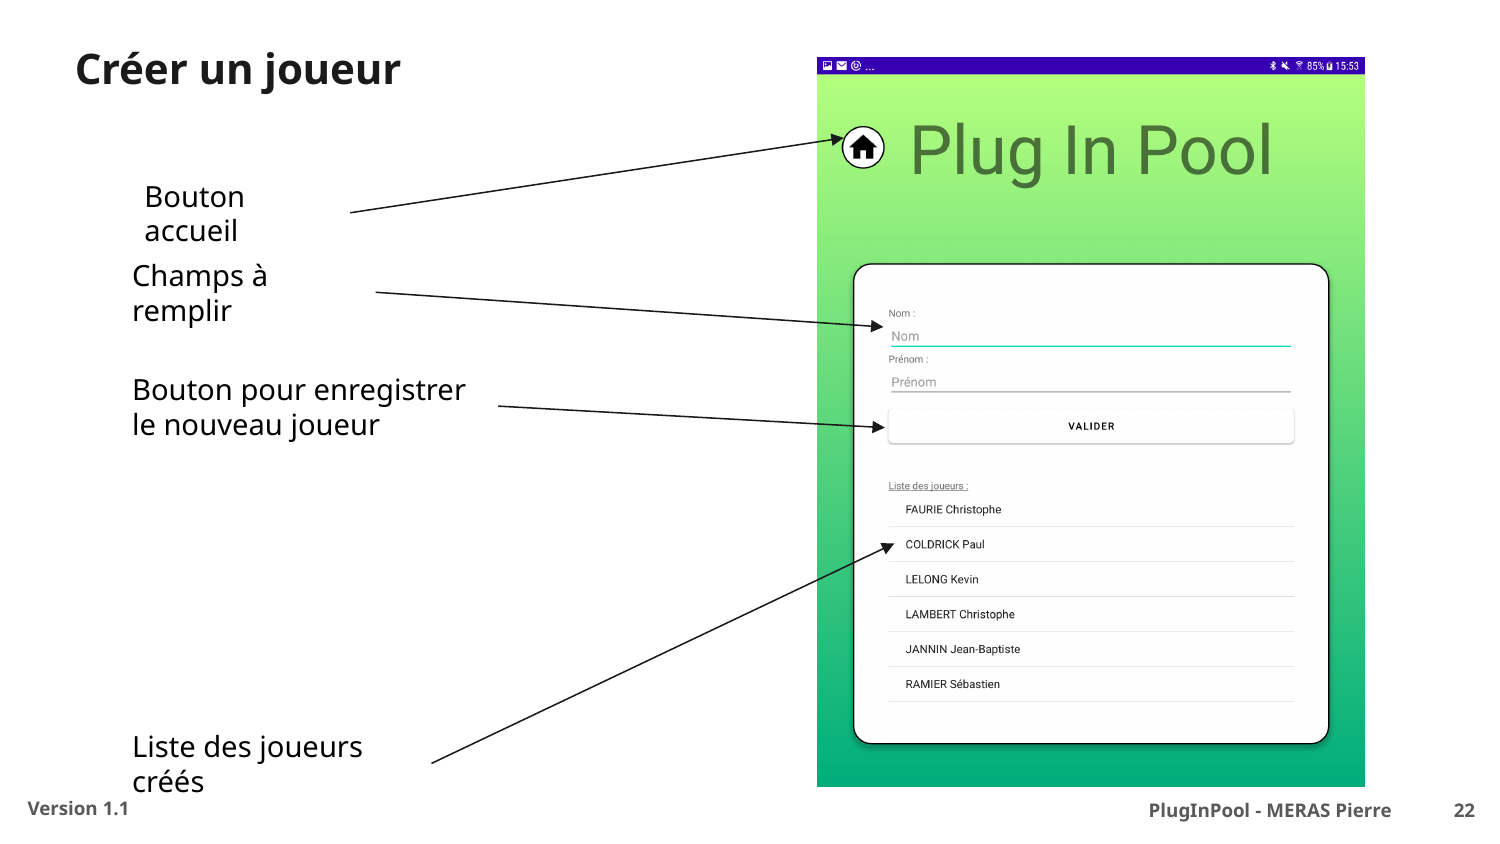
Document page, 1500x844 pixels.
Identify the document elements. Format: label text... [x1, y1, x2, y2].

text_box Bouton accueil [129, 162, 351, 263]
title Créer un joueur [59, 24, 525, 113]
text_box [497, 406, 886, 428]
picture [817, 57, 1365, 787]
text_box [431, 543, 895, 765]
text_box Bouton pour enregistrer le nouveau joueur [117, 356, 499, 457]
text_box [375, 274, 884, 328]
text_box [349, 137, 845, 196]
text_box Champs à remplir [117, 242, 376, 343]
text_box Liste des joueurs créés [117, 713, 432, 814]
slide_number PlugInPool - MERAS Pierre ‹#› [1120, 779, 1491, 844]
